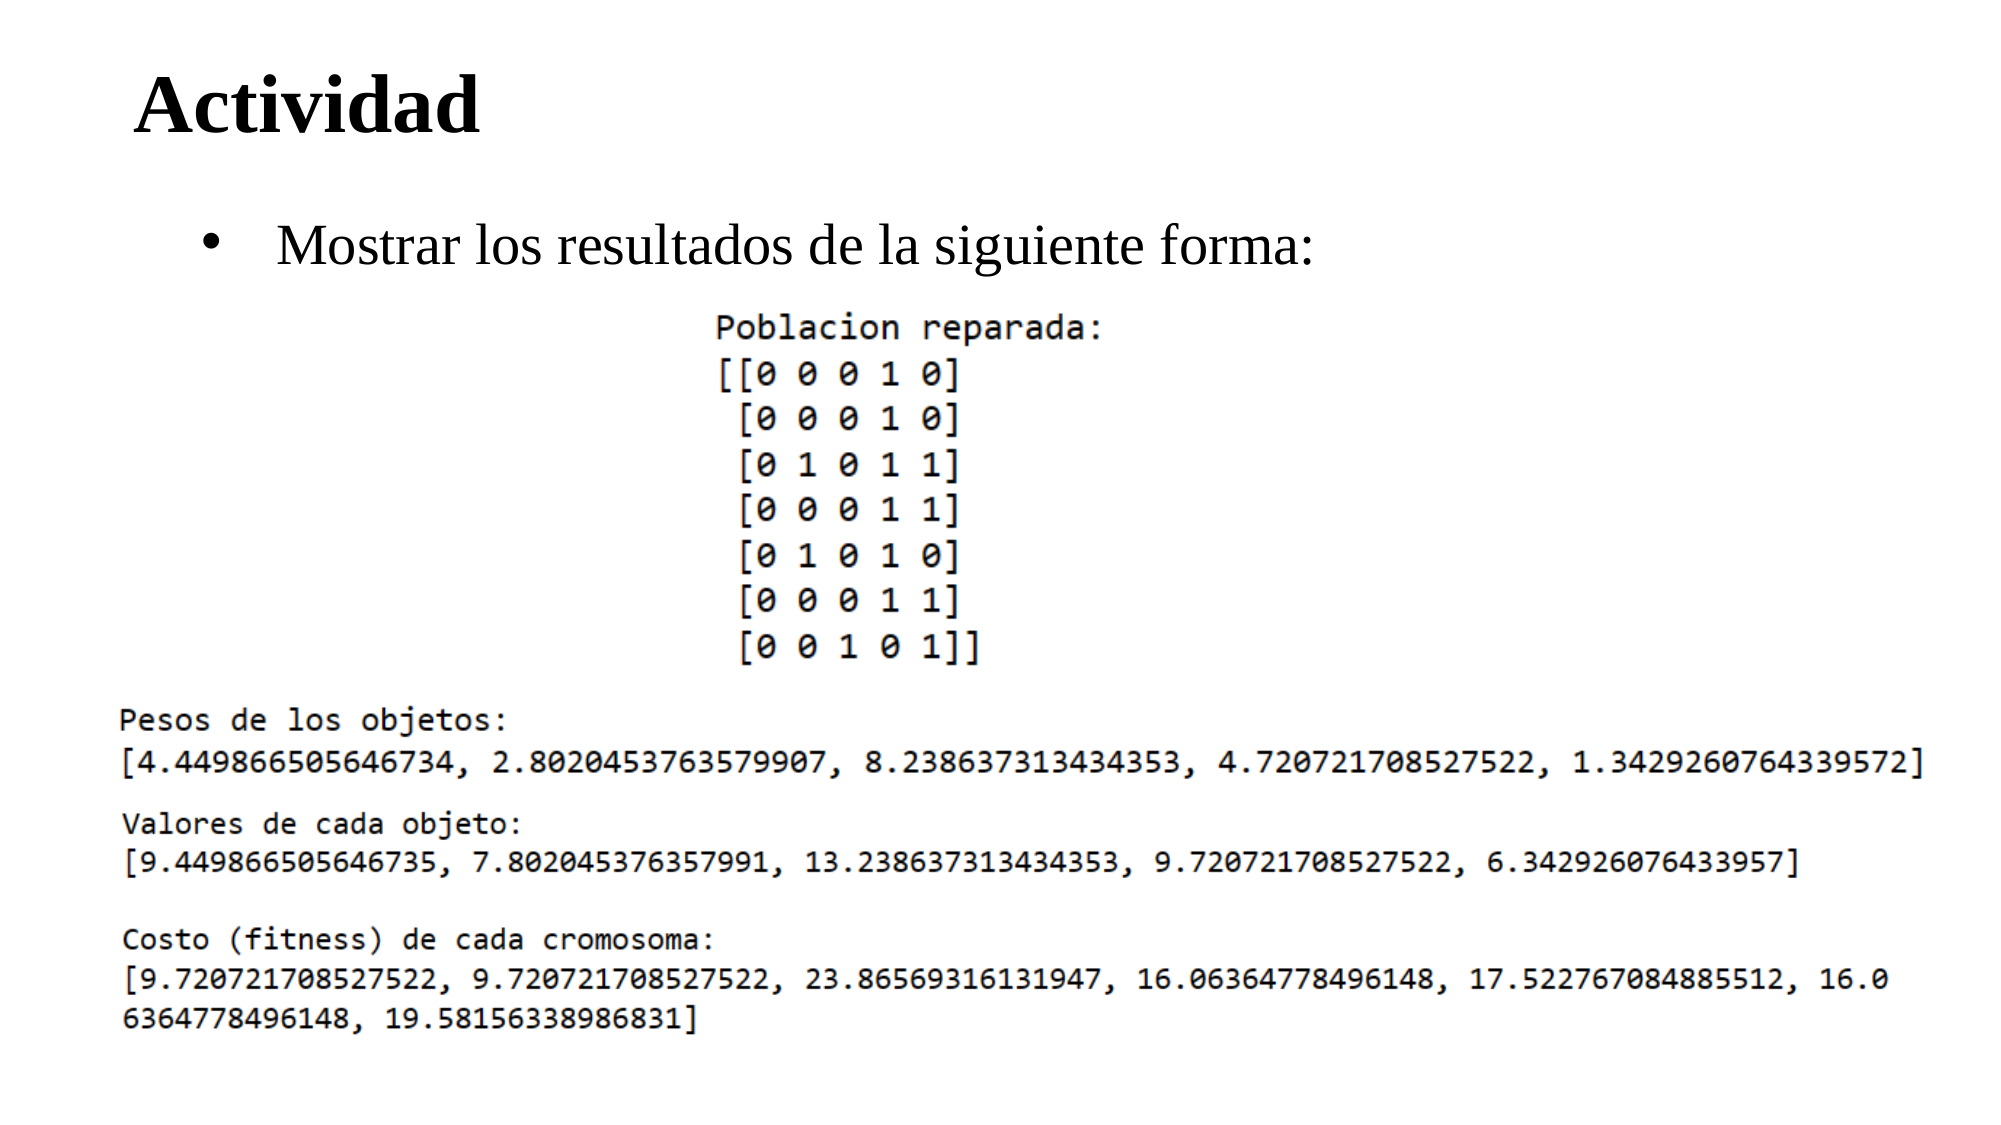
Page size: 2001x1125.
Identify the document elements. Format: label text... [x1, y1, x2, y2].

list Actividad [118, 53, 1880, 169]
picture [105, 802, 1903, 1052]
picture [700, 295, 1130, 682]
picture [105, 691, 1937, 793]
text_box Mostrar los resultados de la siguiente forma: [111, 198, 1887, 284]
